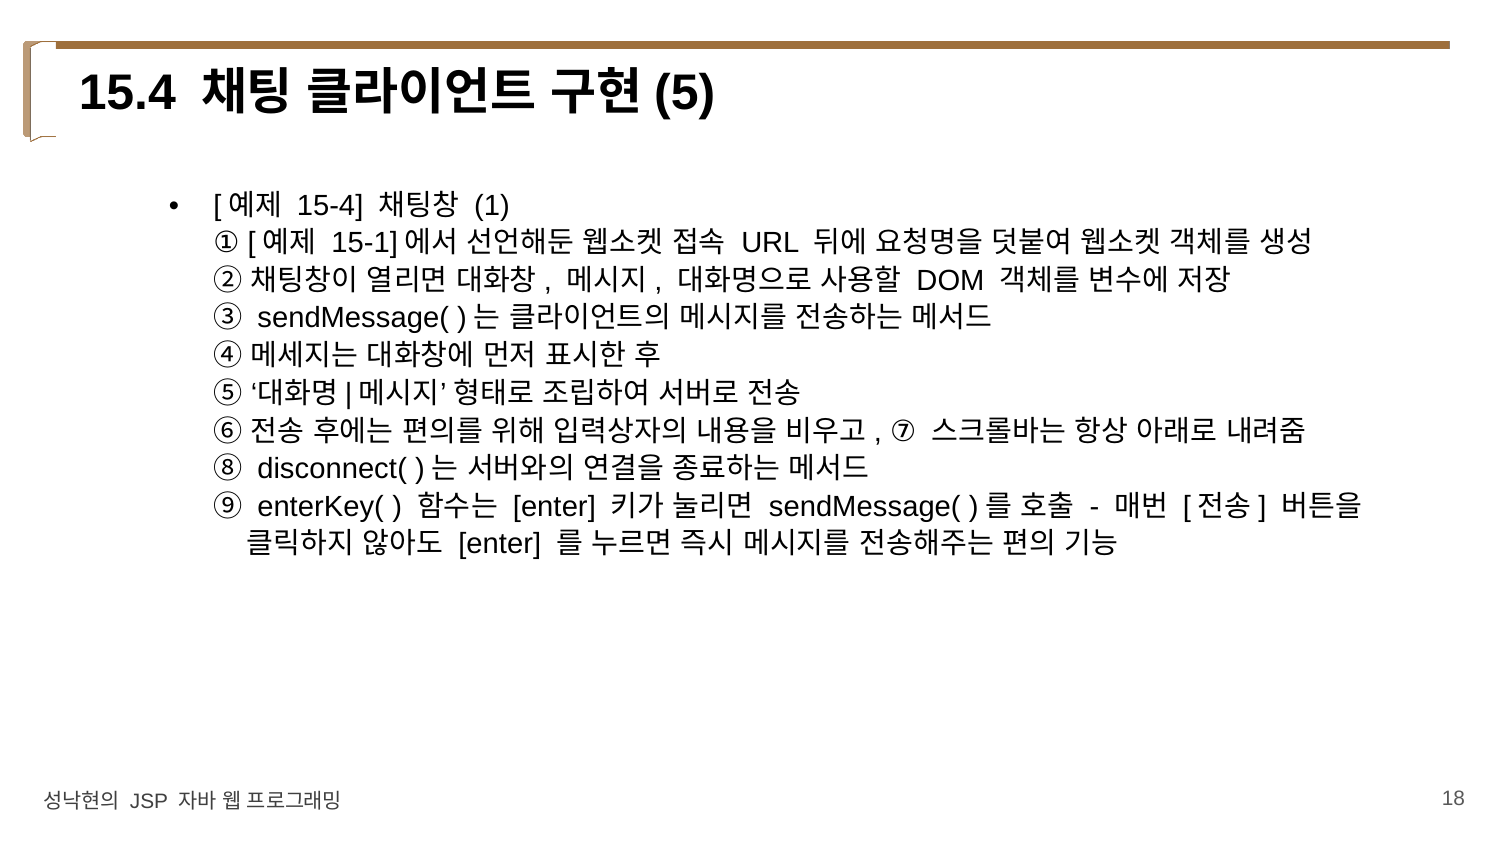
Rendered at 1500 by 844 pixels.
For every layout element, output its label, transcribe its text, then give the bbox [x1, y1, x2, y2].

slide_number 18 [1389, 764, 1480, 830]
list [예제 15-4] 채팅창 (1) ① [예제 15-1]에서 선언해둔 웹소켓 접속 URL 뒤에 요청명을 덧붙여 웹소켓 객체를 생성 ② 채팅창이 열리면 대화창, 메시지, 대화명으로 사용할 DOM 객체를 변수에 저장 ③ sendMessage( )는 클라이언트의 메시지를 전송하는 메서드 ④ 메세지는 대화창에 먼저 표시한 후 ⑤ ‘대화명|메시지’ 형태로 조립하여 서버로 전송 ⑥ 전송 후에는 편의를 위해 입력상자의 내용을 비우고, ⑦ 스크롤바는 항상 아래로 내려줌 ⑧ disconnect( )는 서버와의 연결을 종료하는 메서드 ⑨ enterKey( ) 함수는 [enter] 키가 눌리면 sendMessage( )를 호출 - 매번 [전송] 버튼을 클릭하지 않아도 [enter] 를 누르면 즉시 메시지를 전송해주는 편의 기능 [51, 168, 1449, 750]
picture [8, 24, 1462, 155]
